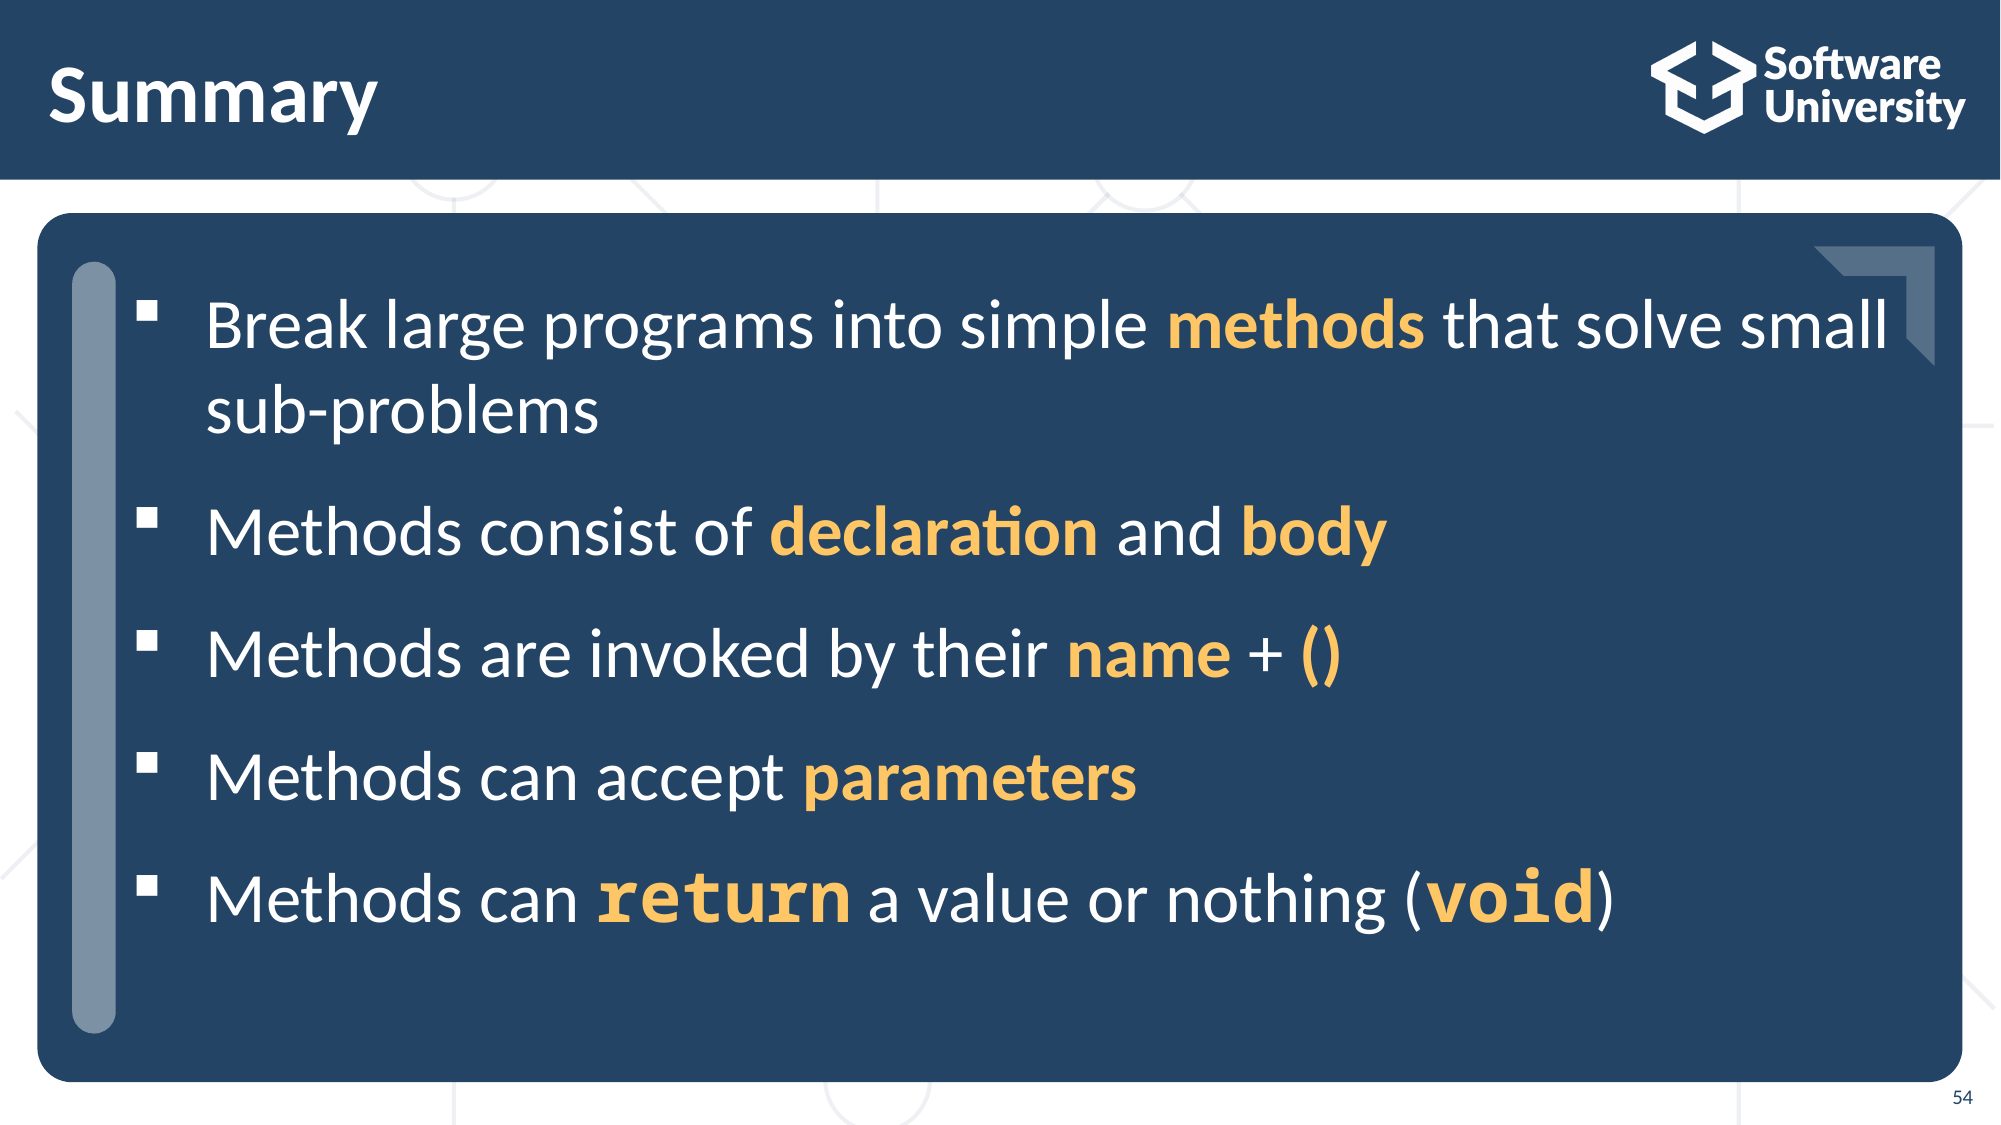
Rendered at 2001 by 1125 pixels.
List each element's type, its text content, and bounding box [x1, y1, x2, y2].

title Summary [31, 16, 1625, 162]
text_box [37, 212, 1963, 1083]
slide_number 54 [1927, 1067, 1989, 1117]
picture [1651, 41, 1966, 134]
